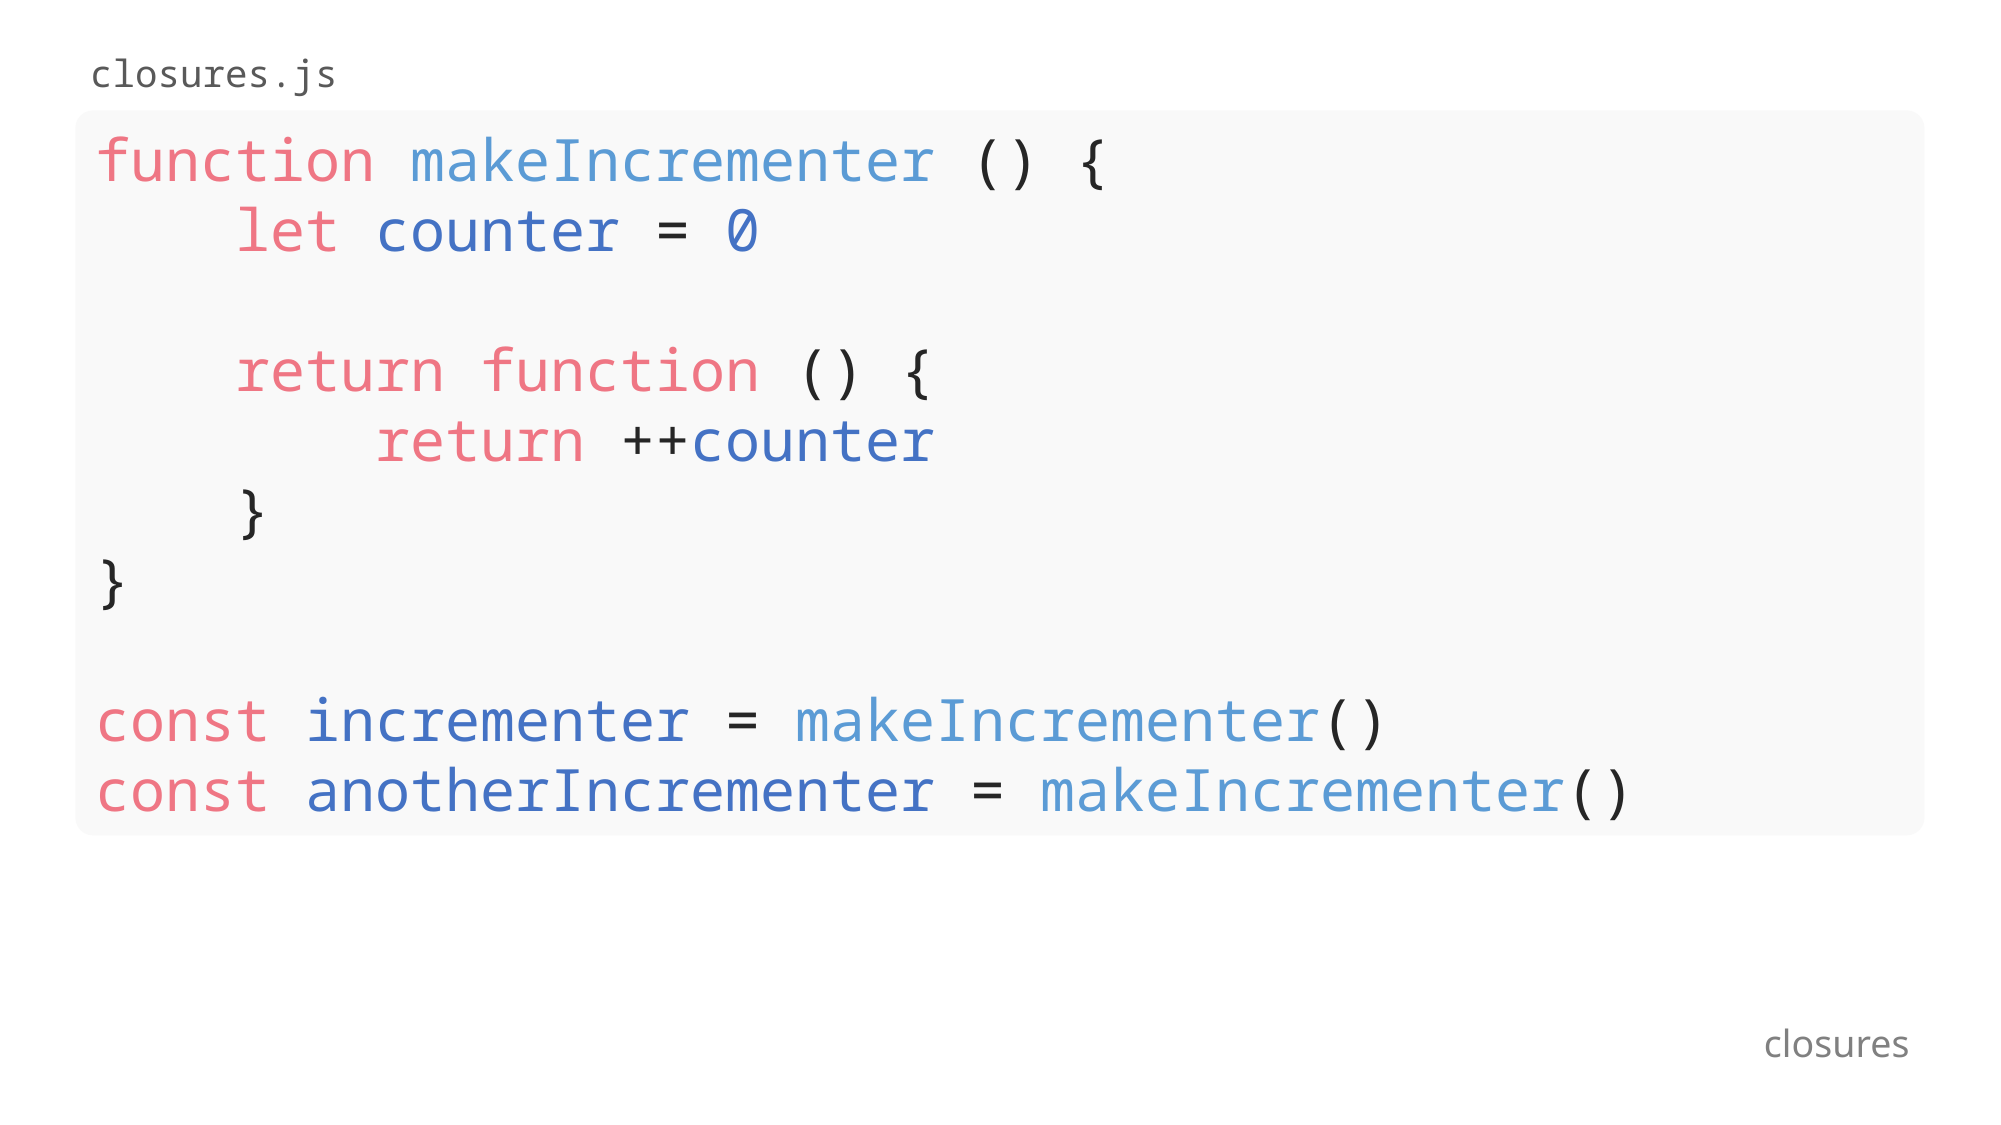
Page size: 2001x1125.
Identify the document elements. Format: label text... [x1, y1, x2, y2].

text_box function makeIncrementer () { let counter = 0 return function () { return ++counter } } const incrementer = makeIncrementer() const anotherIncrementer = makeIncrementer() [75, 110, 1925, 836]
list closures.js [75, 48, 1925, 111]
list closures [75, 1017, 1925, 1081]
